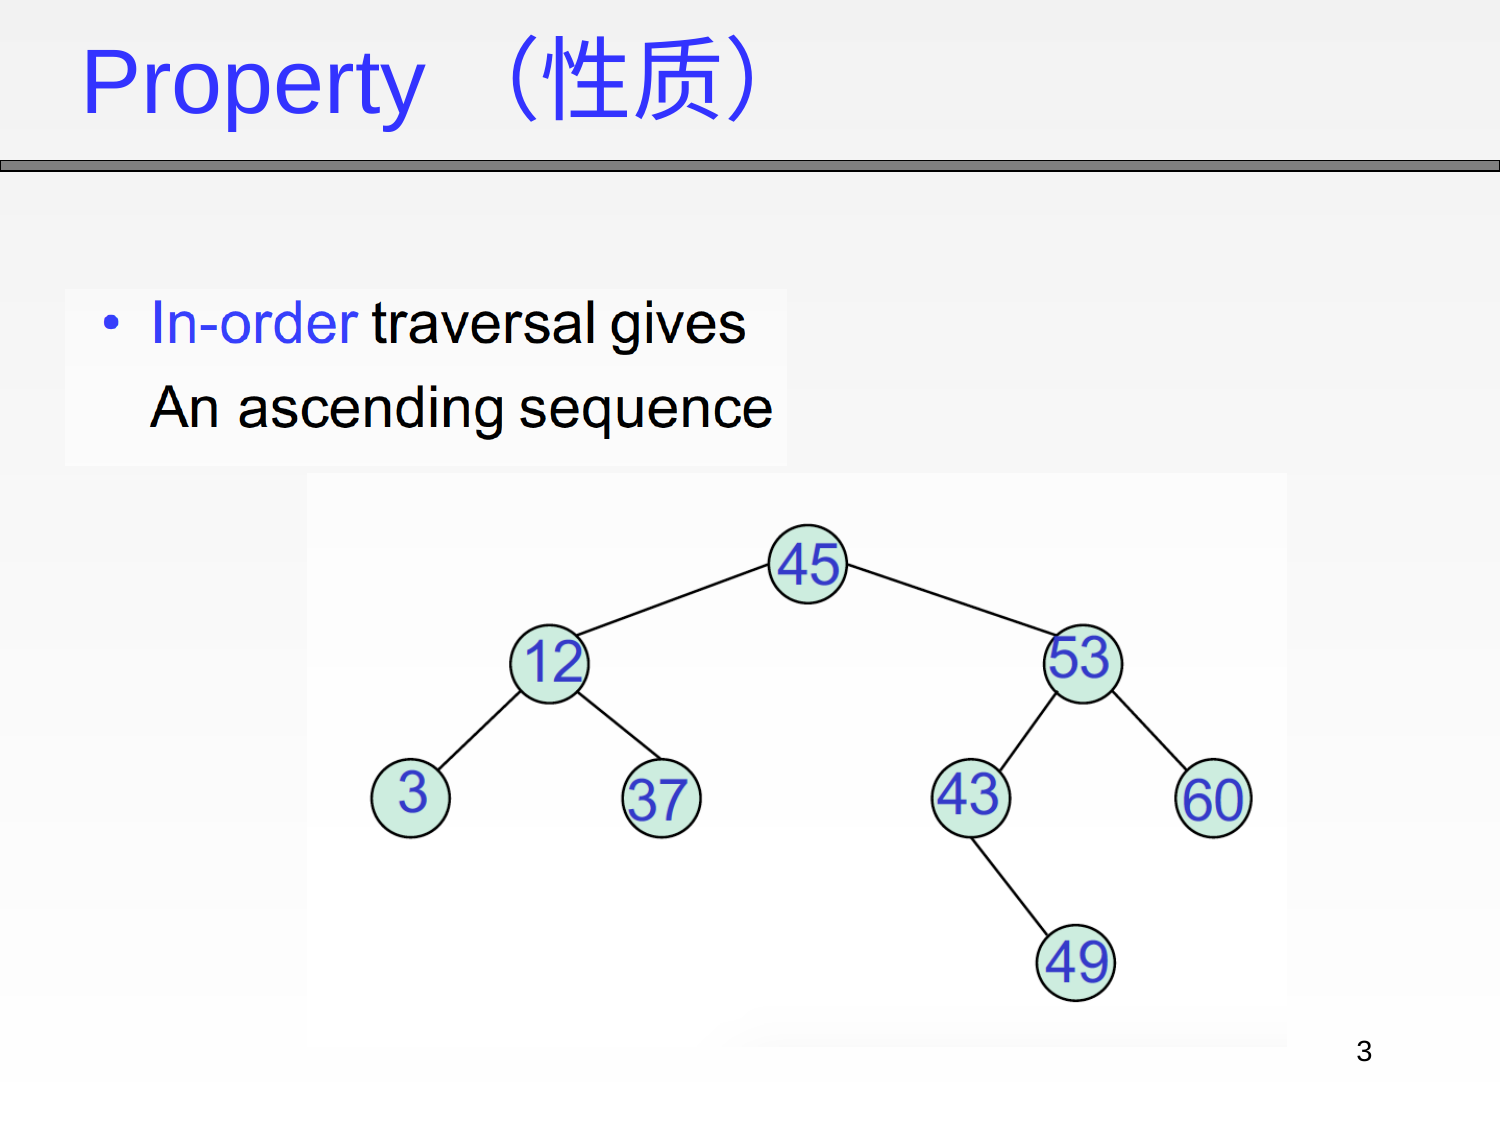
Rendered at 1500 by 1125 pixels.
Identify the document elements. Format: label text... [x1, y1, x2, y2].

picture [306, 473, 1287, 1048]
picture [65, 289, 788, 466]
title Property（性质） [65, 14, 1341, 148]
slide_number 3 [1074, 1024, 1388, 1101]
